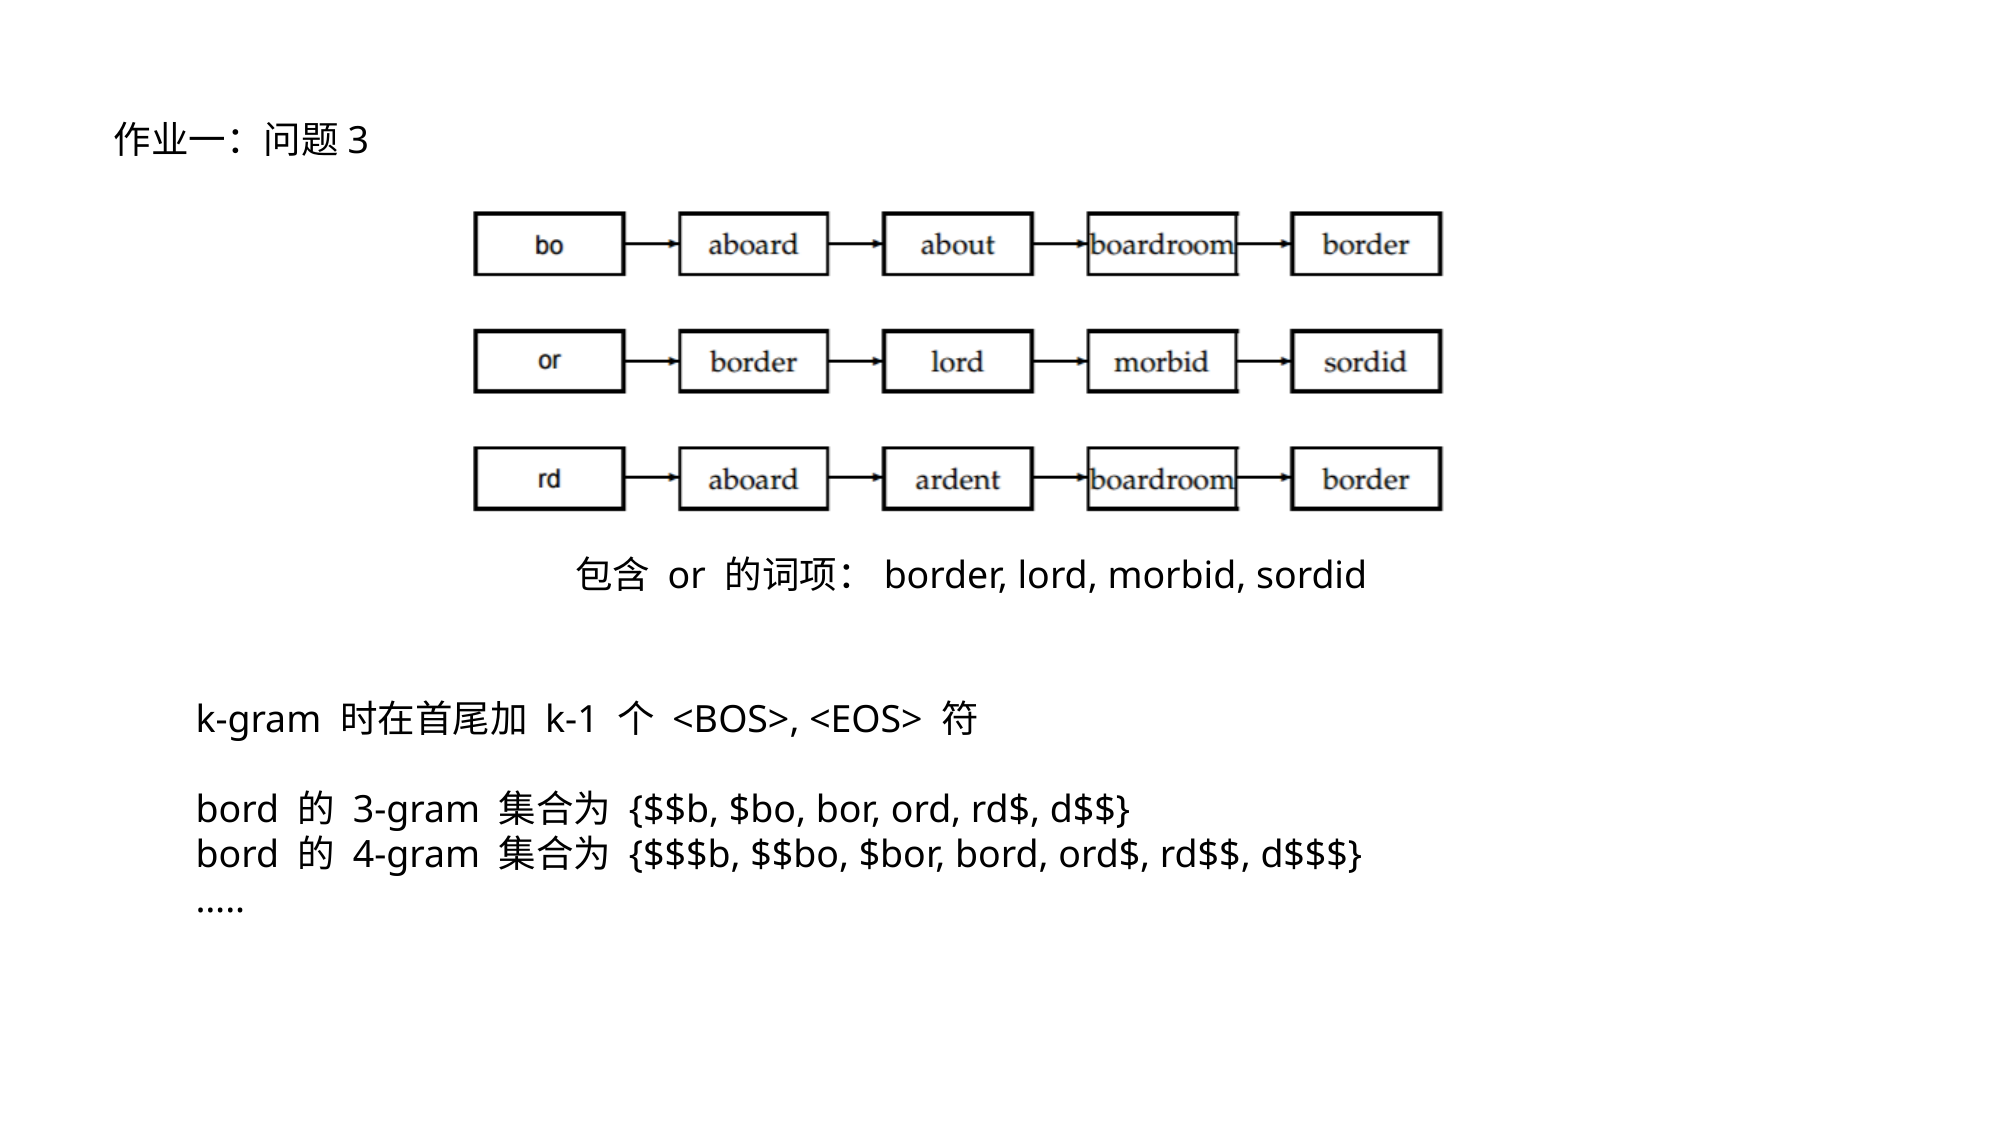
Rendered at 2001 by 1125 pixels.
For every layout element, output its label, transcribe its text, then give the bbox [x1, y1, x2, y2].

picture [434, 169, 1489, 548]
text_box k-gram 时在首尾加 k-1 个 <BOS>, <EOS> 符 bord 的 3-gram 集合为 {$$b, $bo, bor, ord, rd$, d$$} bord 的 4-gram 集合为 {$$$b, $$bo, $bor, bord, ord$, rd$$, d$$$} ….. [180, 687, 1378, 927]
text_box 作业一：问题3 [98, 108, 384, 169]
text_box 包含 or 的词项：border, lord, morbid, sordid [560, 548, 1383, 604]
